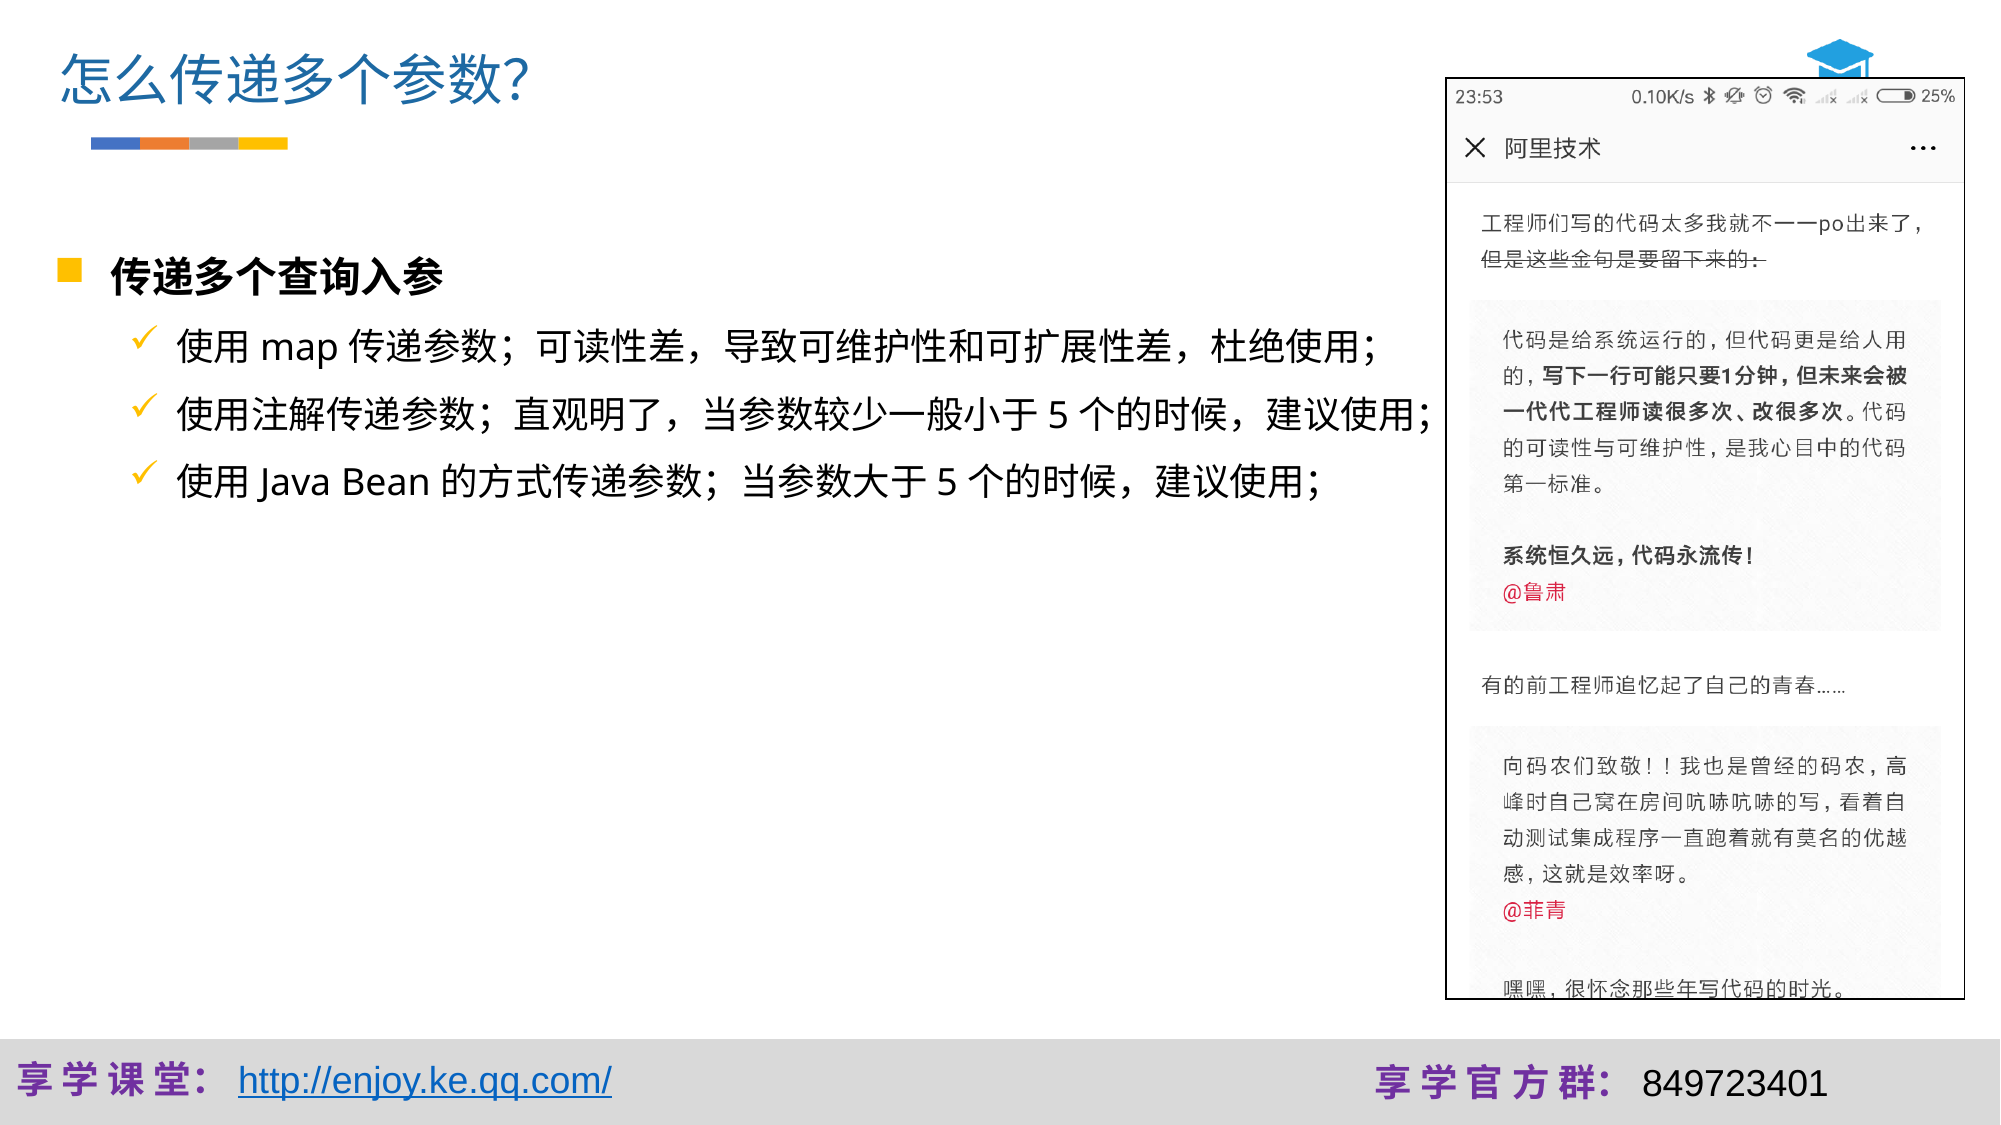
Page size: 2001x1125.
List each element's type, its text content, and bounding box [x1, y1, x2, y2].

text_box 怎么传递多个参数？ [58, 45, 1002, 112]
text_box 传递多个查询入参 使用map传递参数；可读性差，导致可维护性和可扩展性差，杜绝使用； 使用注解传递参数；直观明了，当参数较少一般小于5个的时候，建议使用； 使用Java Bean的方式传递参数；当参数大于5个的时候，建议使用； [39, 218, 1445, 511]
picture [1799, 20, 1952, 77]
picture [1446, 78, 1964, 999]
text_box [90, 137, 288, 150]
